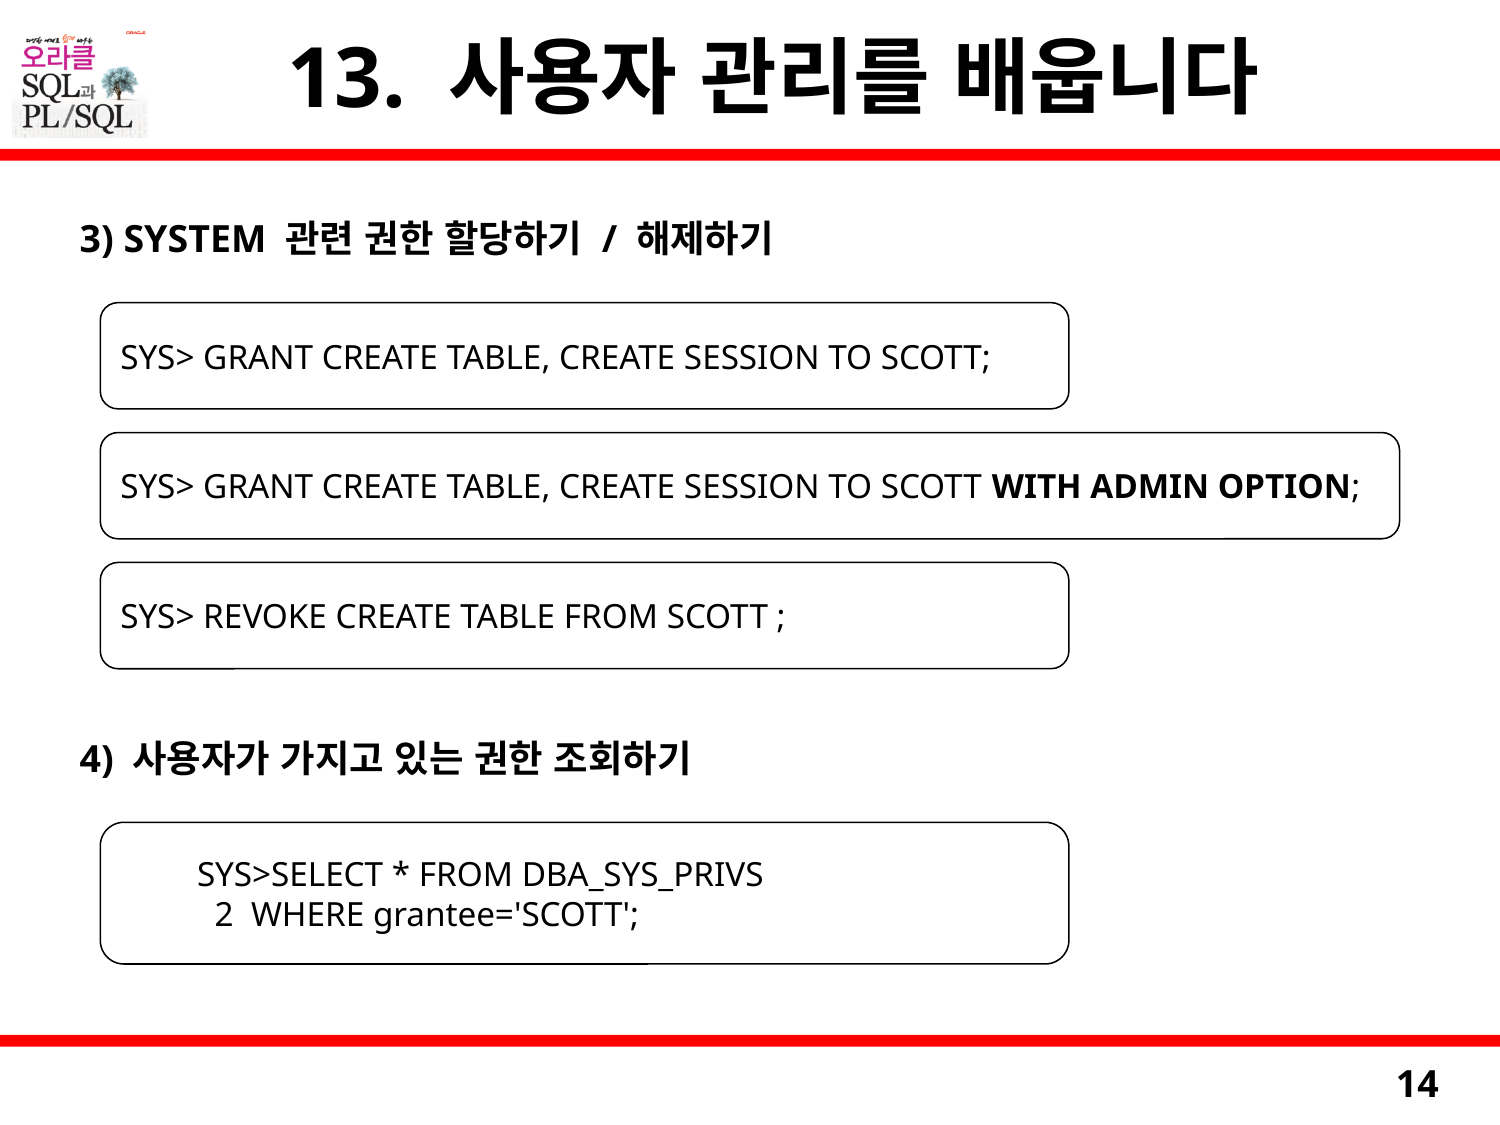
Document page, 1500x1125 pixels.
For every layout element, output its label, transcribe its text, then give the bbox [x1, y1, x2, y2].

picture [11, 19, 148, 138]
text_box 14 [1362, 1056, 1473, 1108]
text_box SYS> GRANT CREATE TABLE, CREATE SESSION TO SCOTT WITH ADMIN OPTION; [100, 432, 1400, 539]
text_box [0, 1033, 1500, 1049]
text_box SYS> REVOKE CREATE TABLE FROM SCOTT ; [100, 562, 1069, 669]
text_box 13. 사용자 관리를 배웁니다 [204, 0, 1343, 151]
text_box SYS> GRANT CREATE TABLE, CREATE SESSION TO SCOTT; [100, 302, 1069, 409]
text_box 3) SYSTEM 관련 권한 할당하기 / 해제하기 [63, 194, 1425, 281]
text_box SYS>SELECT * FROM DBA_SYS_PRIVS 2 WHERE grantee='SCOTT'; [100, 822, 1069, 965]
text_box [0, 147, 1500, 163]
text_box 4) 사용자가 가지고 있는 권한 조회하기 [63, 714, 1236, 801]
